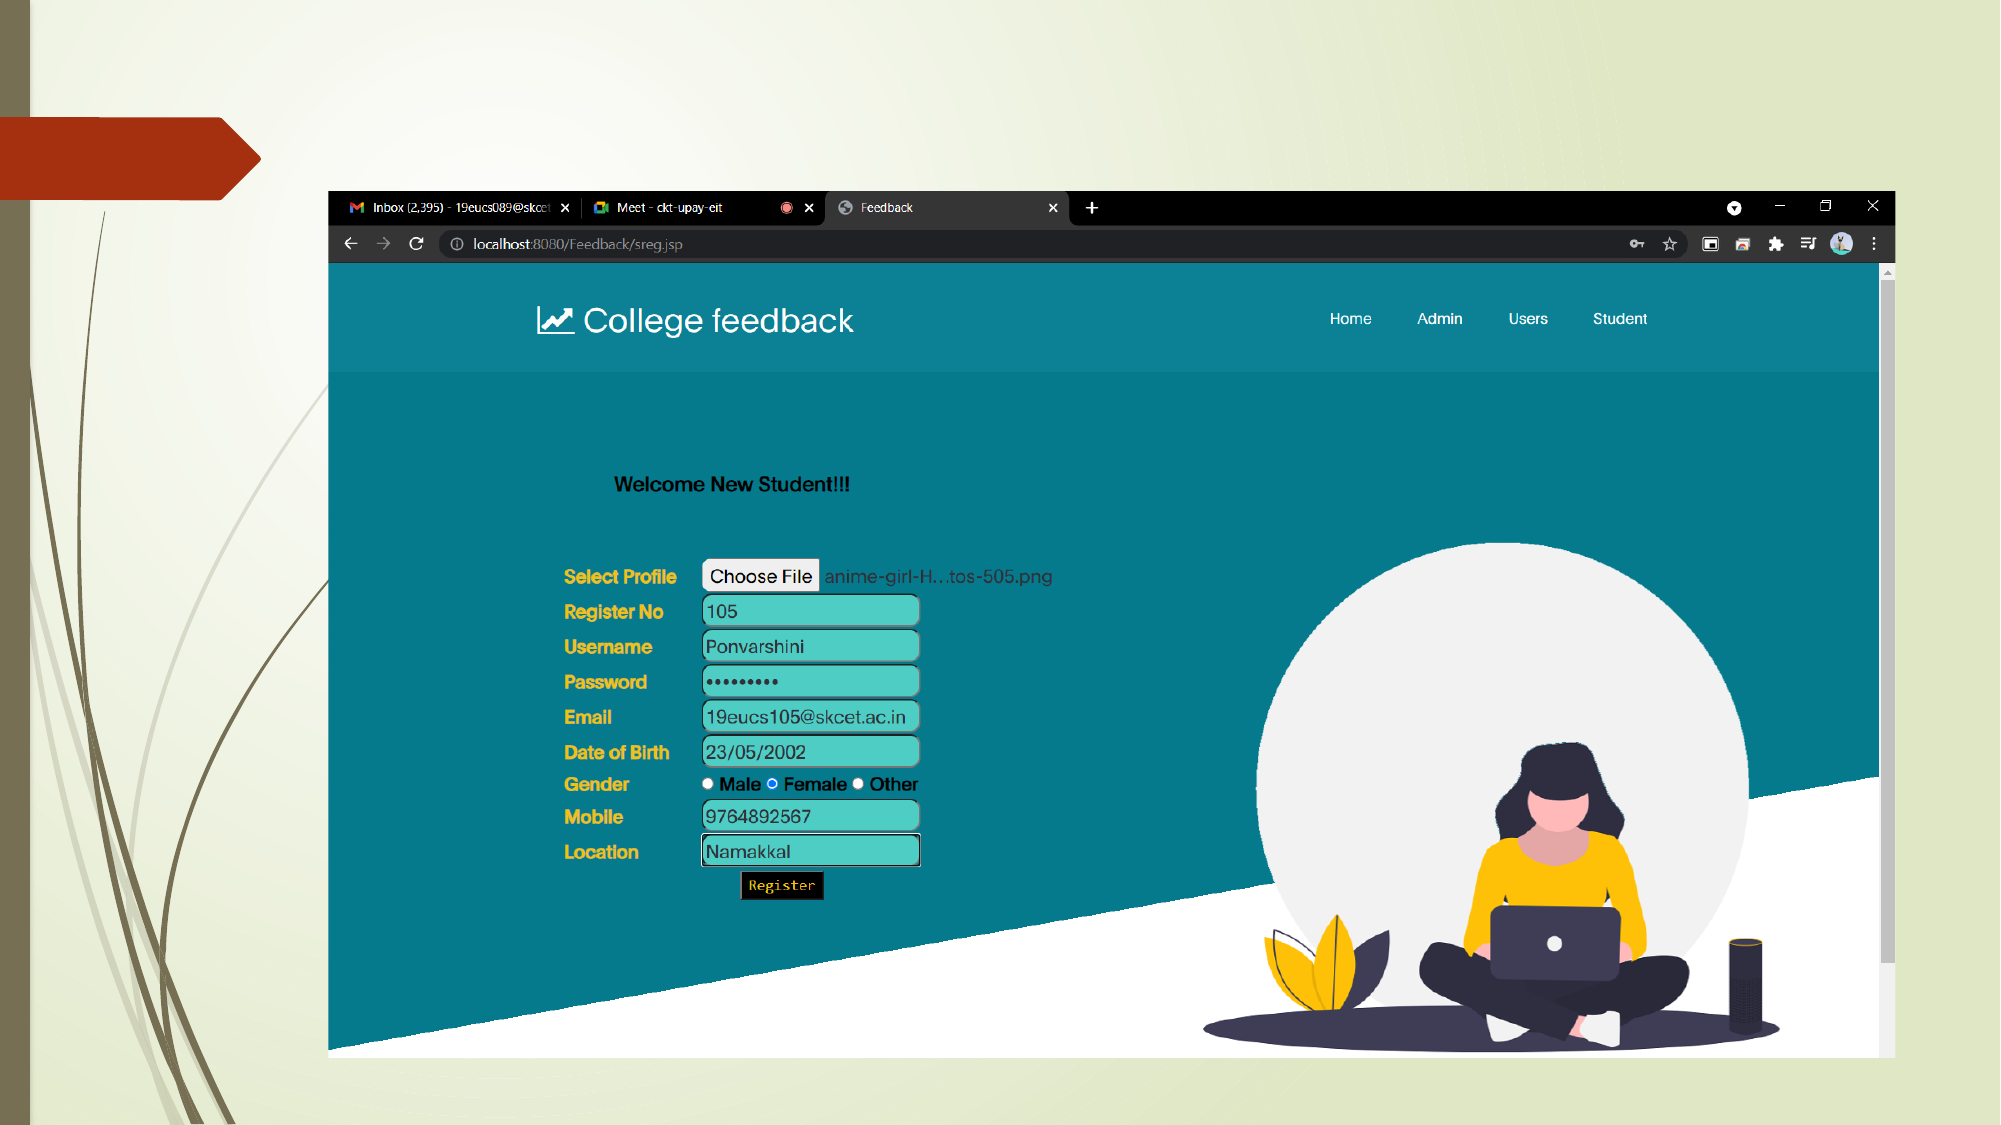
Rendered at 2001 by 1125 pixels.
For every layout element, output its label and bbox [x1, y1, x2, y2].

picture [328, 190, 1896, 1059]
